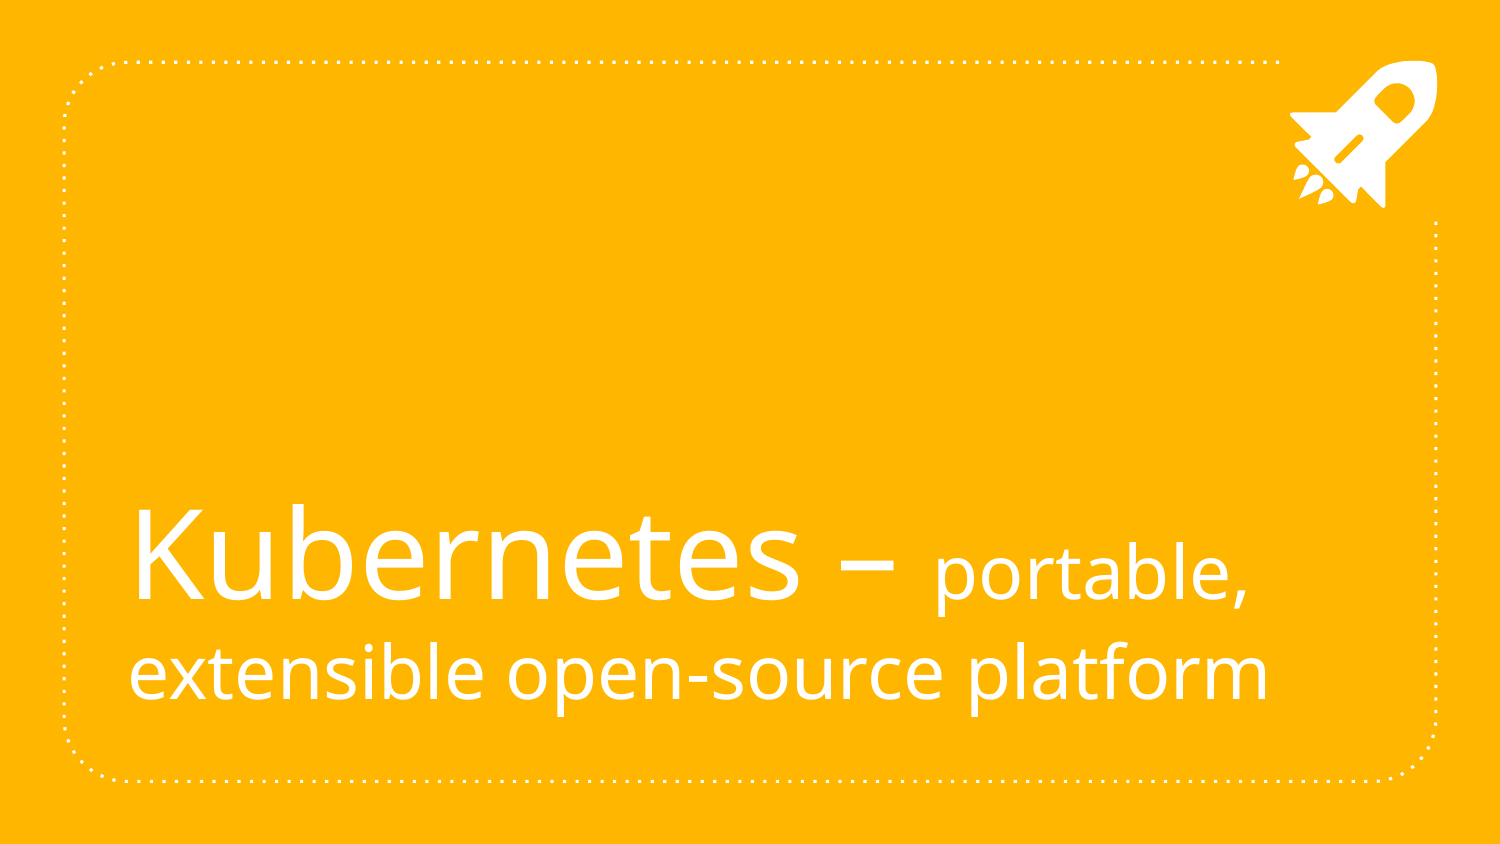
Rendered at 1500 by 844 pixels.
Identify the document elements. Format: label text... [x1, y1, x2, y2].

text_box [1289, 60, 1438, 209]
title Kubernetes – portable, extensible open-source platform [112, 539, 1388, 730]
